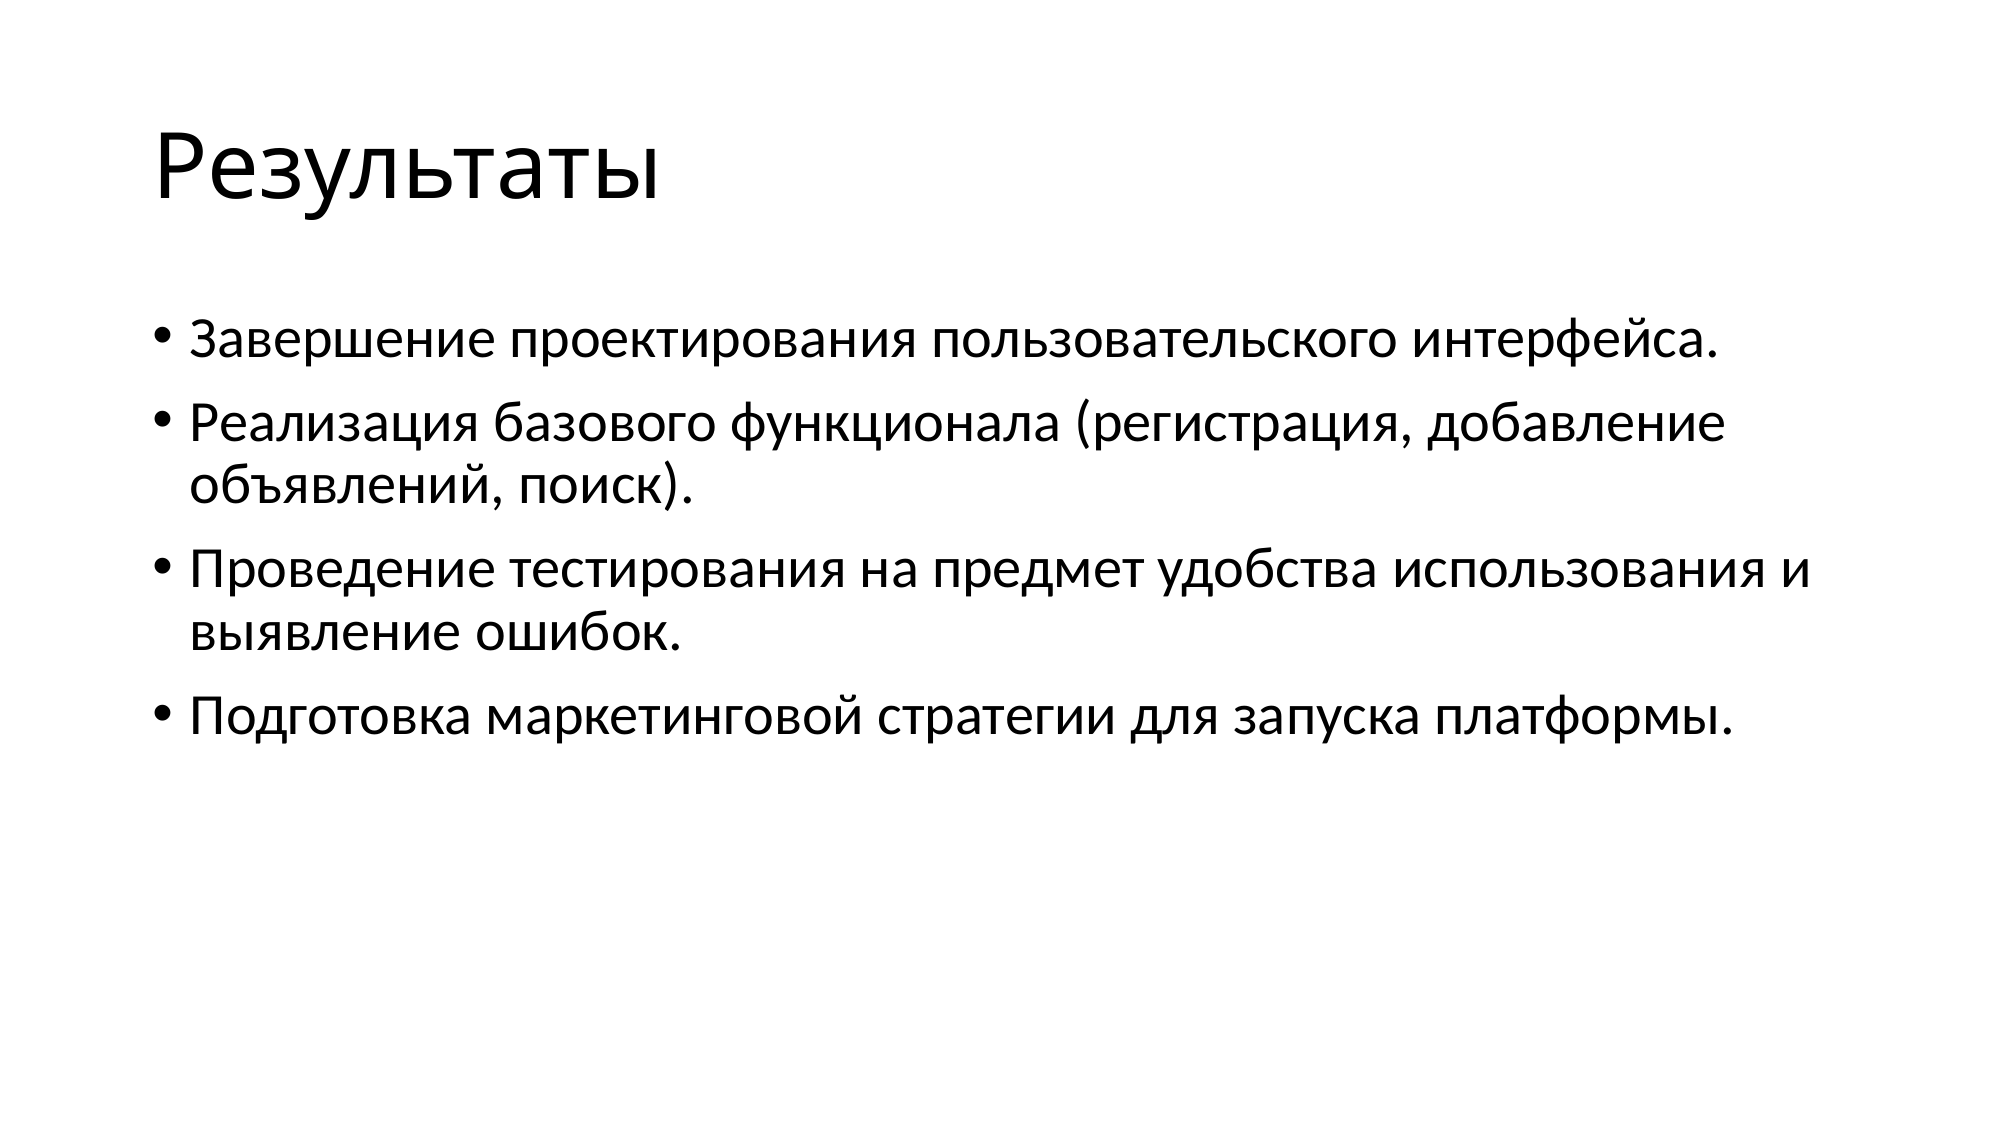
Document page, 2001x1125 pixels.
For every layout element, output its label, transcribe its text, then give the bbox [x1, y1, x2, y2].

title Результаты [137, 59, 1863, 278]
list Завершение проектирования пользовательского интерфейса. Реализация базового функционала (регистрация, добавление объявлений, поиск). Проведение тестирования на предмет удобства использования и выявление ошибок. Подготовка маркетинговой стратегии для запуска платформы. [137, 299, 1863, 1014]
